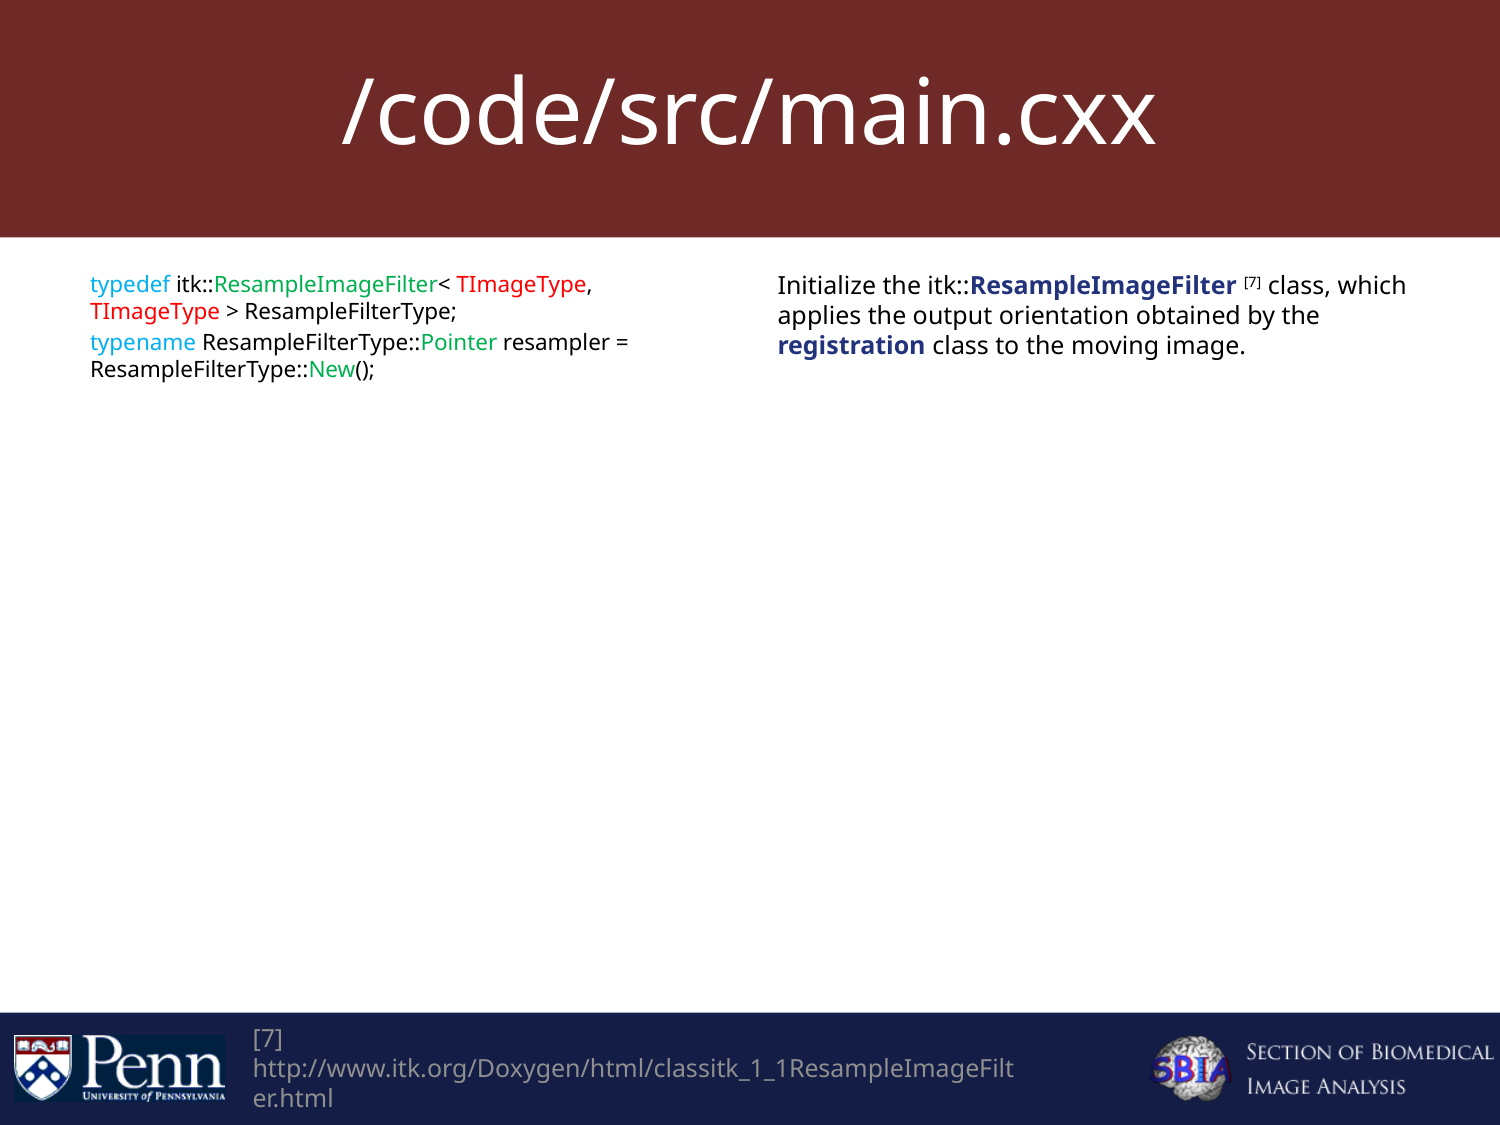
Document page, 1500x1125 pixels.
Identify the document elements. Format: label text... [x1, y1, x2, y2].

list typedef itk::ResampleImageFilter< TImageType, TImageType > ResampleFilterType; typename ResampleFilterType::Pointer resampler = ResampleFilterType::New(); resampler->SetInput( movingImage ); resampler->SetTransform( registration->GetOutput()->Get() ); resampler->SetSize( movingImage->GetLargestPossibleRegion().GetSize() ); resampler->SetOutputOrigin( movingImage->GetOrigin() ); resampler->SetOutputSpacing( movingImage->GetSpacing()); resampler->SetOutputDirection( movingImage->GetDirection() ); resampler->SetDefaultPixelValue( 0 ); resampler->SetInterpolator( interpolator ); resampler->Update(); typedef itk::ImageFileWriter< TImageType > WriterType; typename WriterType::Pointer writer = WriterType::New(); writer->SetFileName( outputFileName ); writer->SetInput( resampler->GetOutput() ); writer->Update(); [75, 262, 738, 1013]
picture [1149, 1034, 1494, 1103]
list Initialize the itk::ResampleImageFilter [7] class, which applies the output orientation obtained by the registration class to the moving image. [762, 262, 1425, 1013]
title /code/src/main.cxx [75, 45, 1425, 238]
footer [7] http://www.itk.org/Doxygen/html/classitk_1_1ResampleImageFilter.html [237, 1037, 1038, 1098]
picture [14, 1035, 225, 1102]
